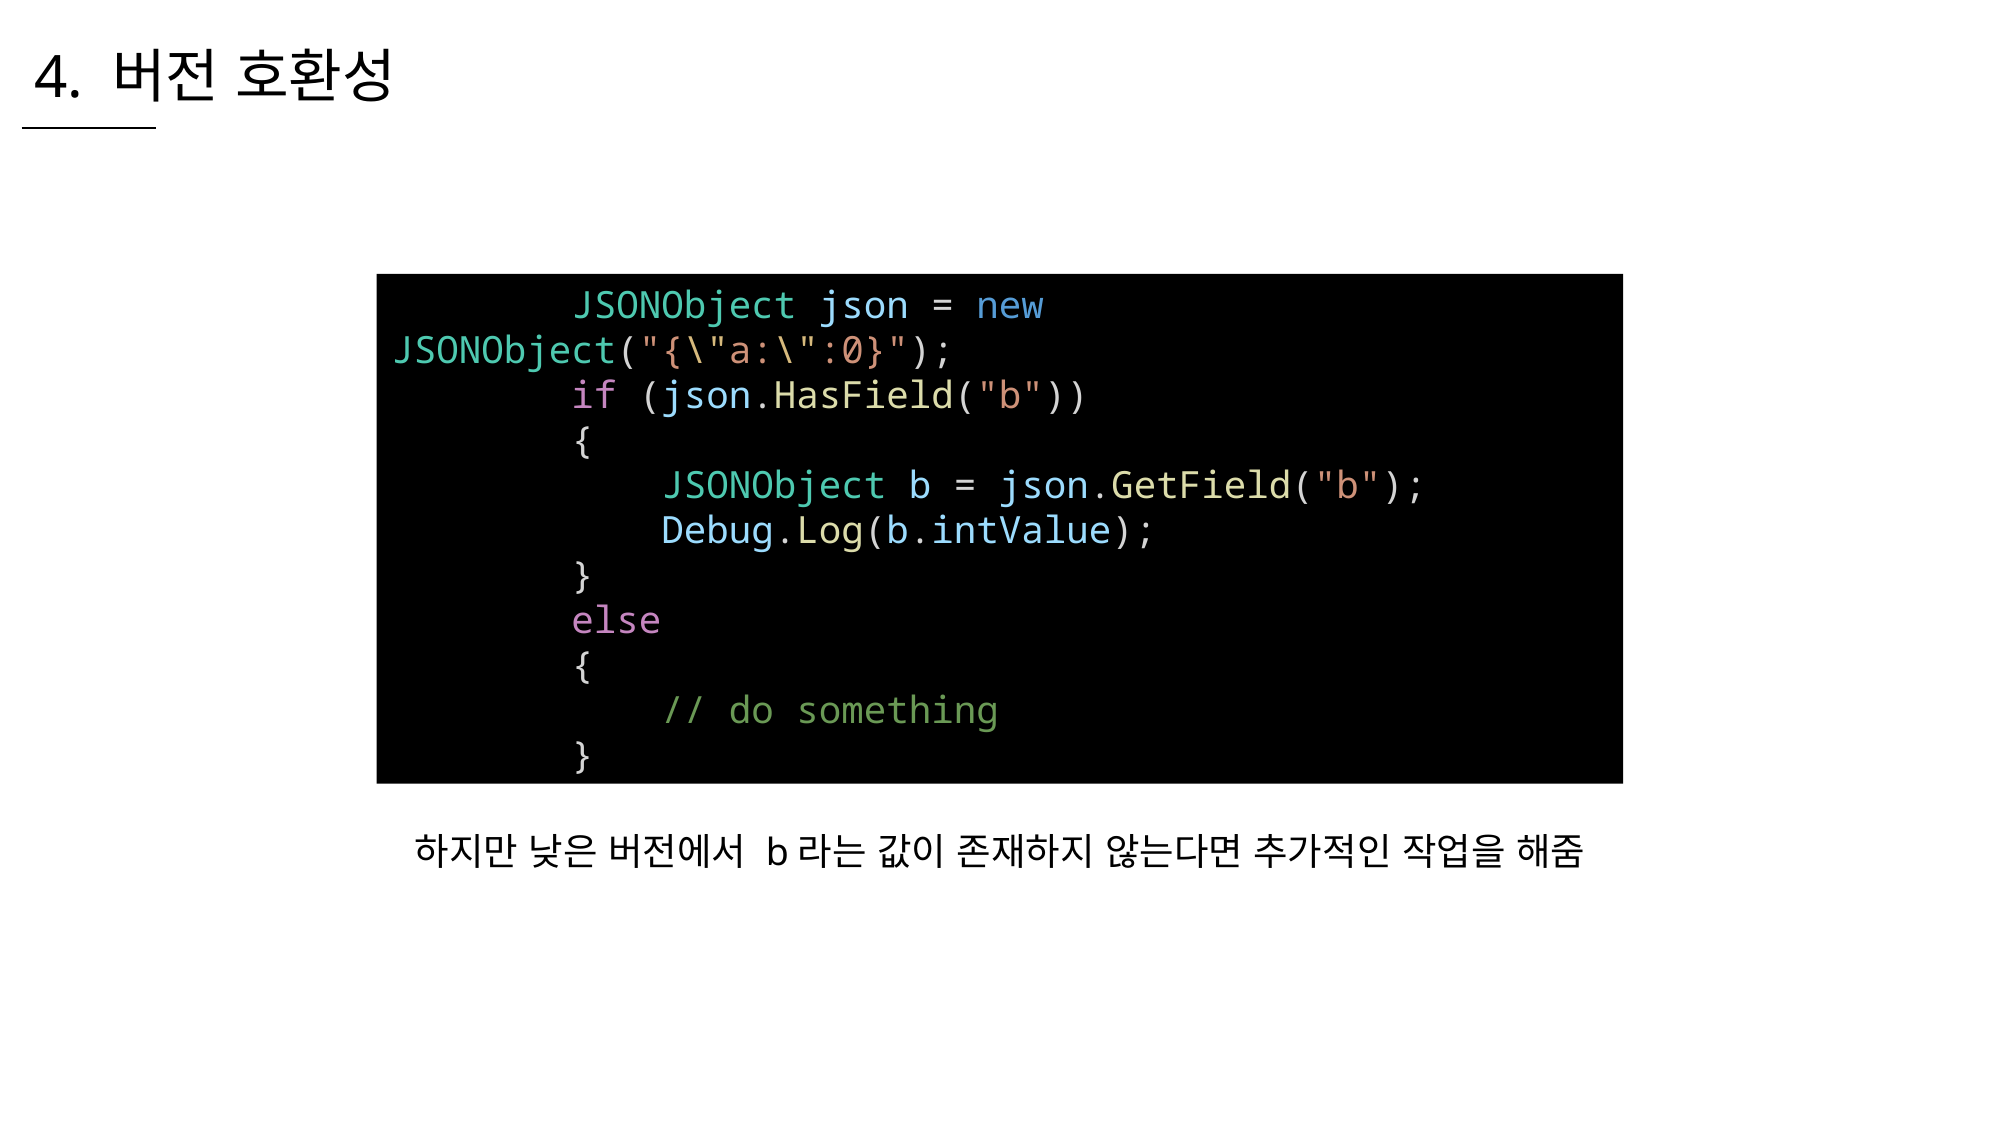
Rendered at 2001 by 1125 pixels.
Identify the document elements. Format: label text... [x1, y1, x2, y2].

text_box 4. 버전 호환성 [19, 31, 411, 117]
text_box 하지만 낮은 버전에서 b라는 값이 존재하지 않는다면 추가적인 작업을 해줌 [400, 820, 1600, 881]
text_box JSONObject json = new JSONObject("{\"a:\":0}"); if (json.HasField("b")) { JSONObject b = json.GetField("b"); Debug.Log(b.intValue); } else { // do something } [376, 273, 1624, 784]
